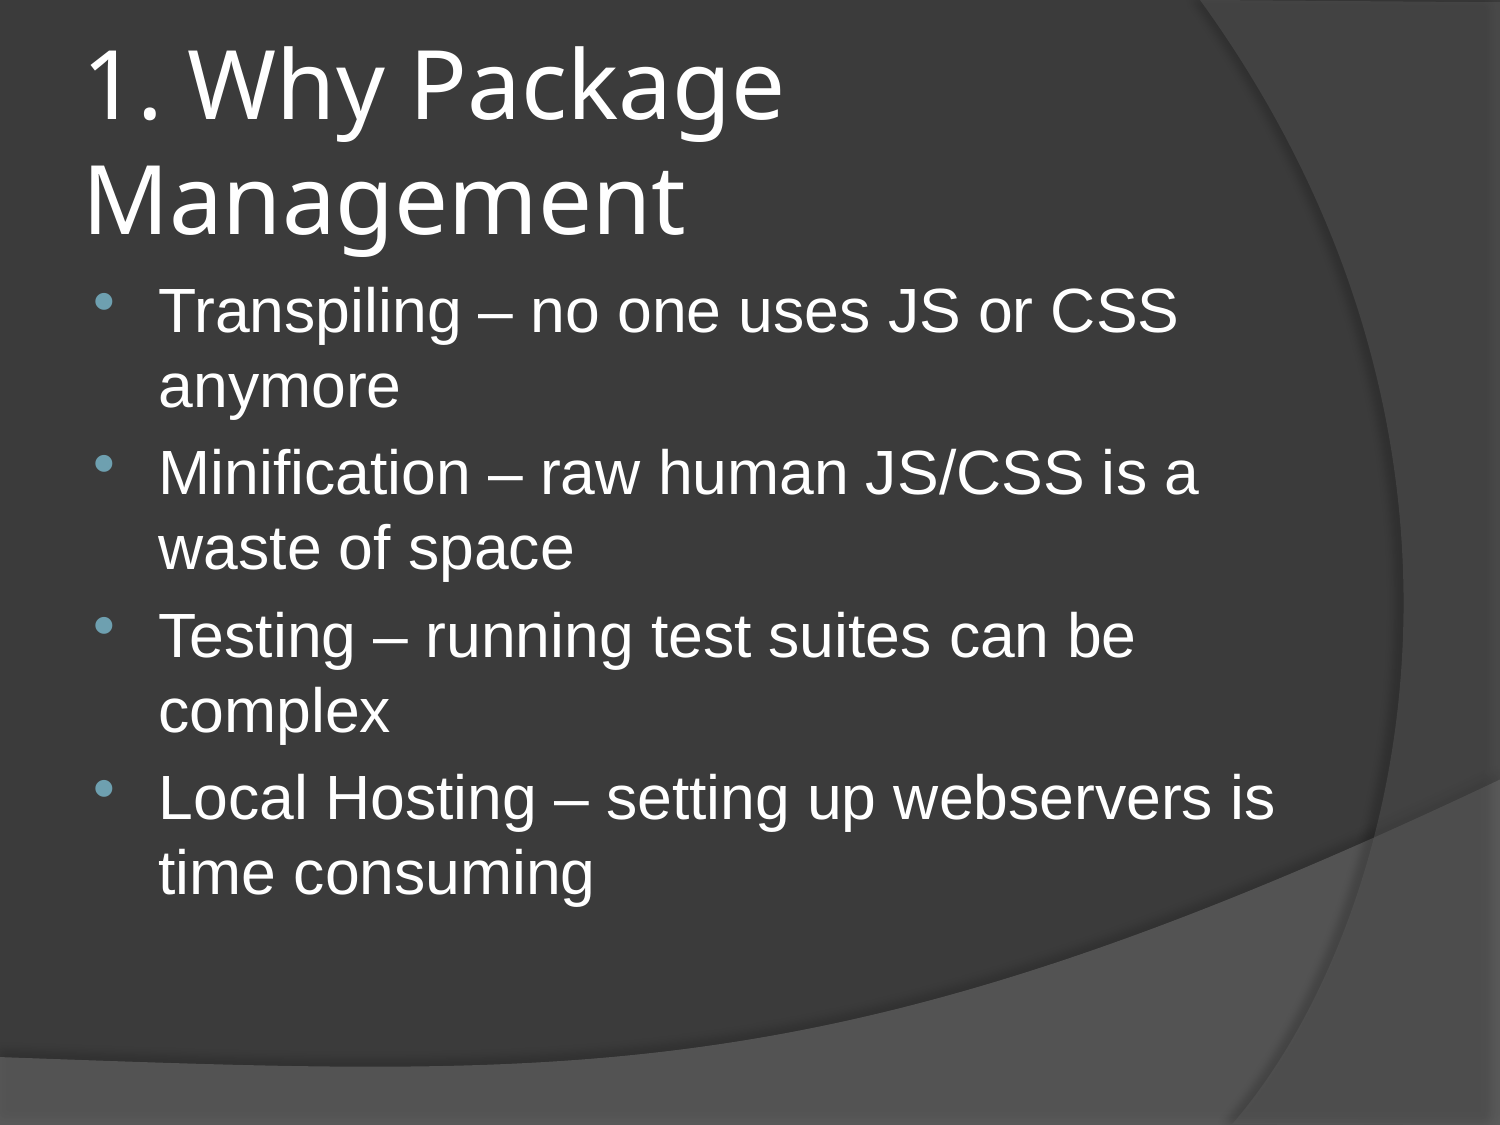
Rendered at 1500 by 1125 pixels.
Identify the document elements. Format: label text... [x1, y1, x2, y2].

title 1. Why Package Management [75, 45, 1300, 233]
list Transpiling – no one uses JS or CSS anymore Minification – raw human JS/CSS is a waste of space Testing – running test suites can be complex Local Hosting – setting up webservers is time consuming [75, 262, 1300, 1005]
